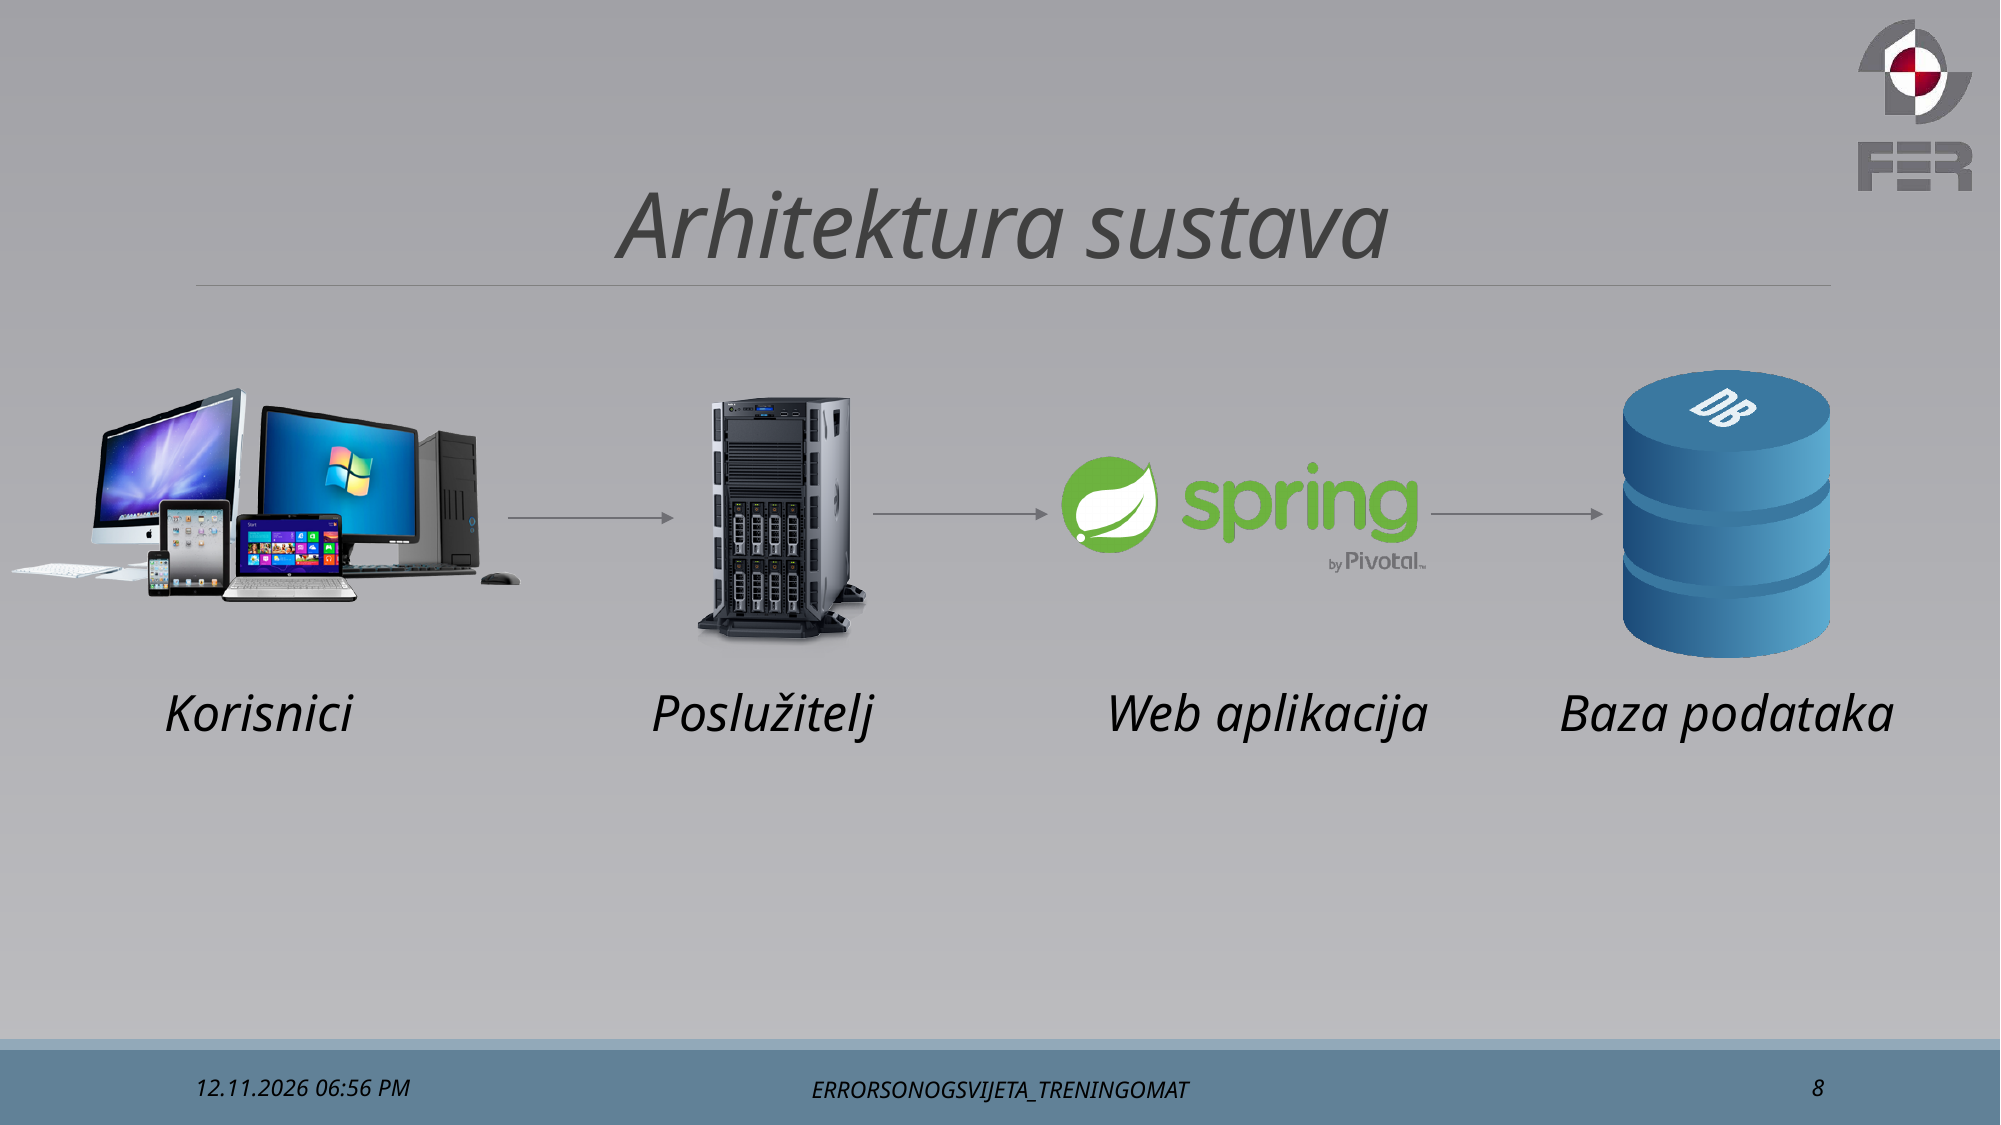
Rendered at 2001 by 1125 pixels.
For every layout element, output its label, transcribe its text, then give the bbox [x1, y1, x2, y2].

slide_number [180, 1059, 586, 1120]
picture [1056, 452, 1432, 576]
slide_number 8 [1624, 1059, 1840, 1120]
text_box Baza podataka [1544, 674, 1910, 749]
title Arhitektura sustava [180, 47, 1830, 285]
picture [1622, 370, 1831, 658]
text_box Poslužitelj [636, 674, 889, 749]
text_box Web aplikacija [1092, 674, 1445, 749]
picture [0, 378, 1054, 658]
picture [1772, 0, 2000, 215]
footer ErrorSOnogSvijeta_TRENINGOMAT [604, 1059, 1396, 1120]
text_box Korisnici [150, 674, 432, 749]
